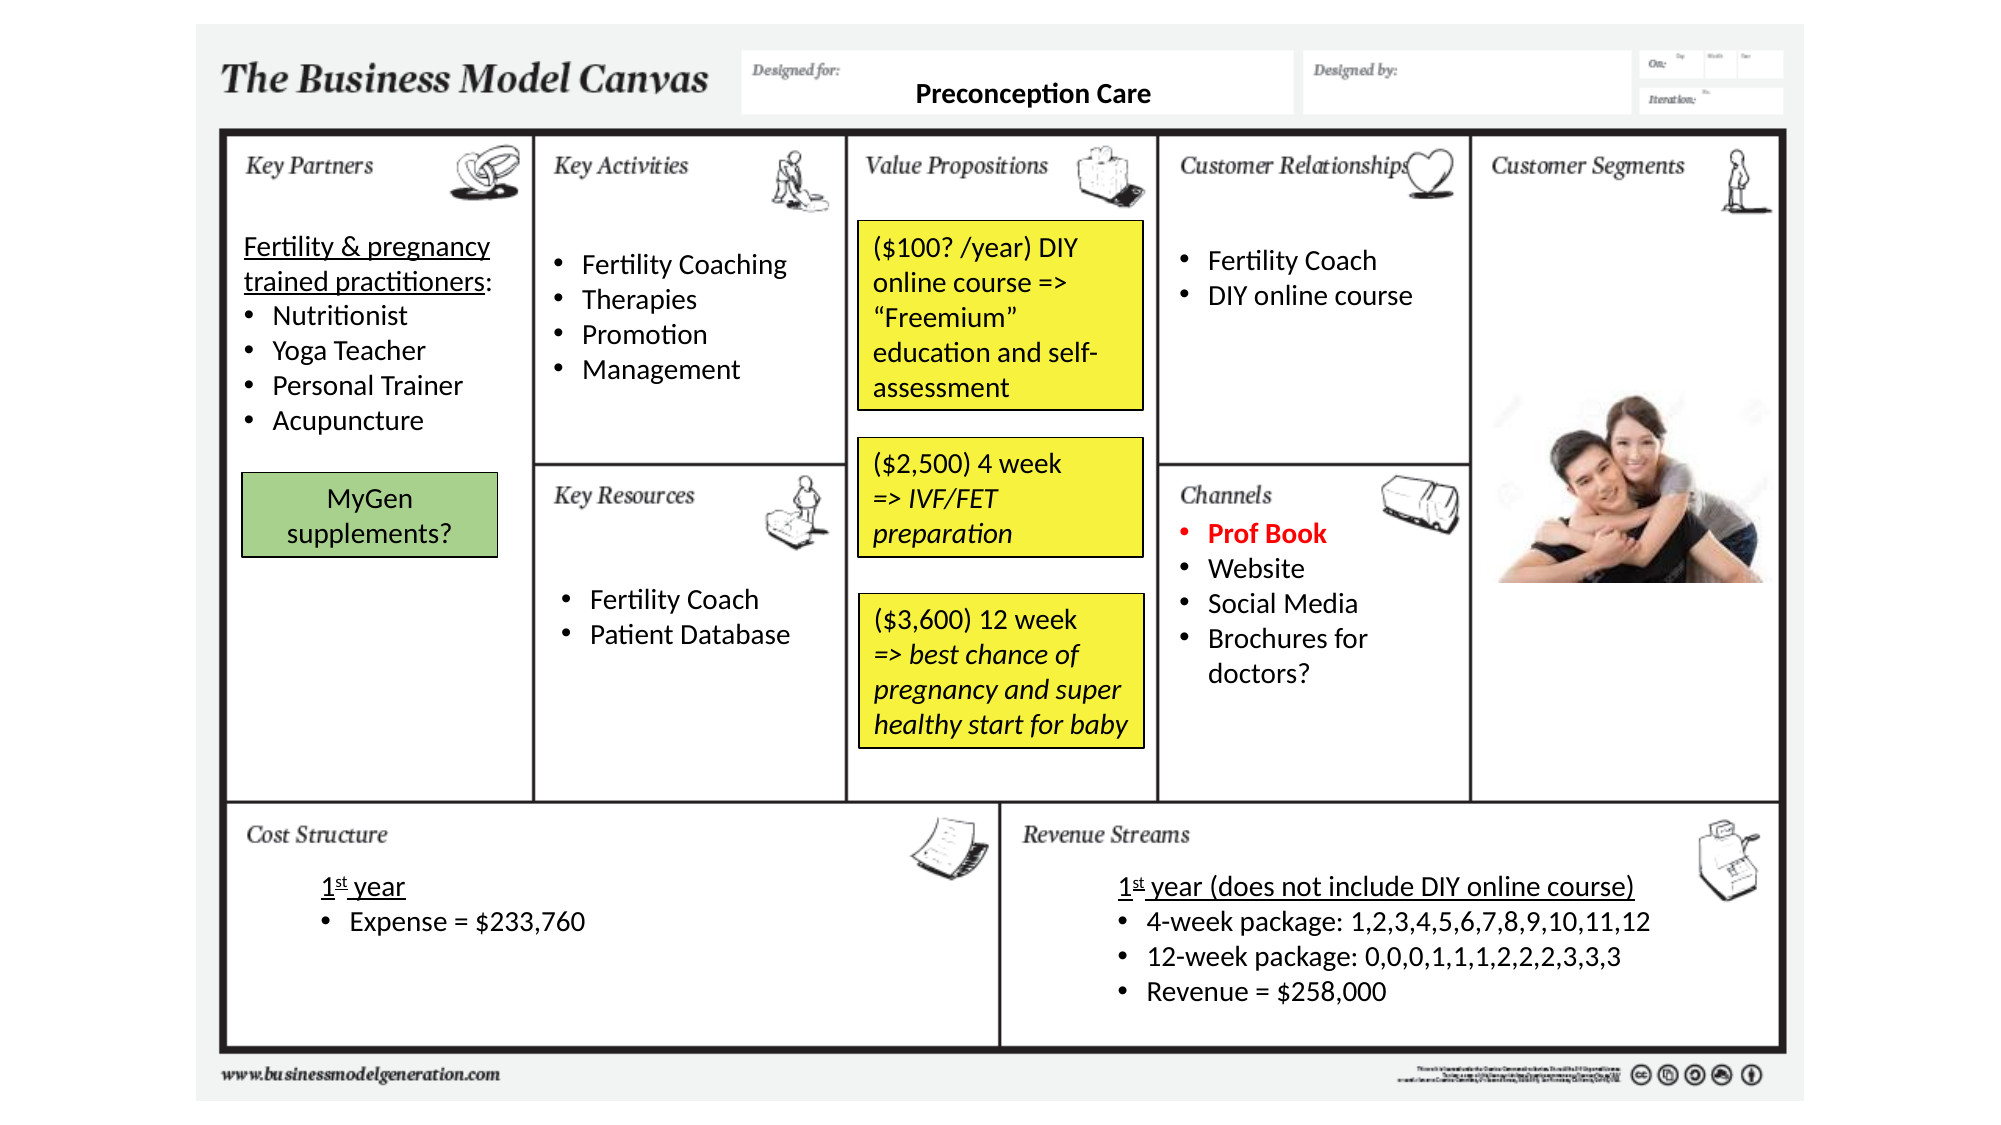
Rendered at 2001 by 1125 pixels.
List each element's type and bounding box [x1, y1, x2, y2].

picture [196, 24, 1804, 1101]
